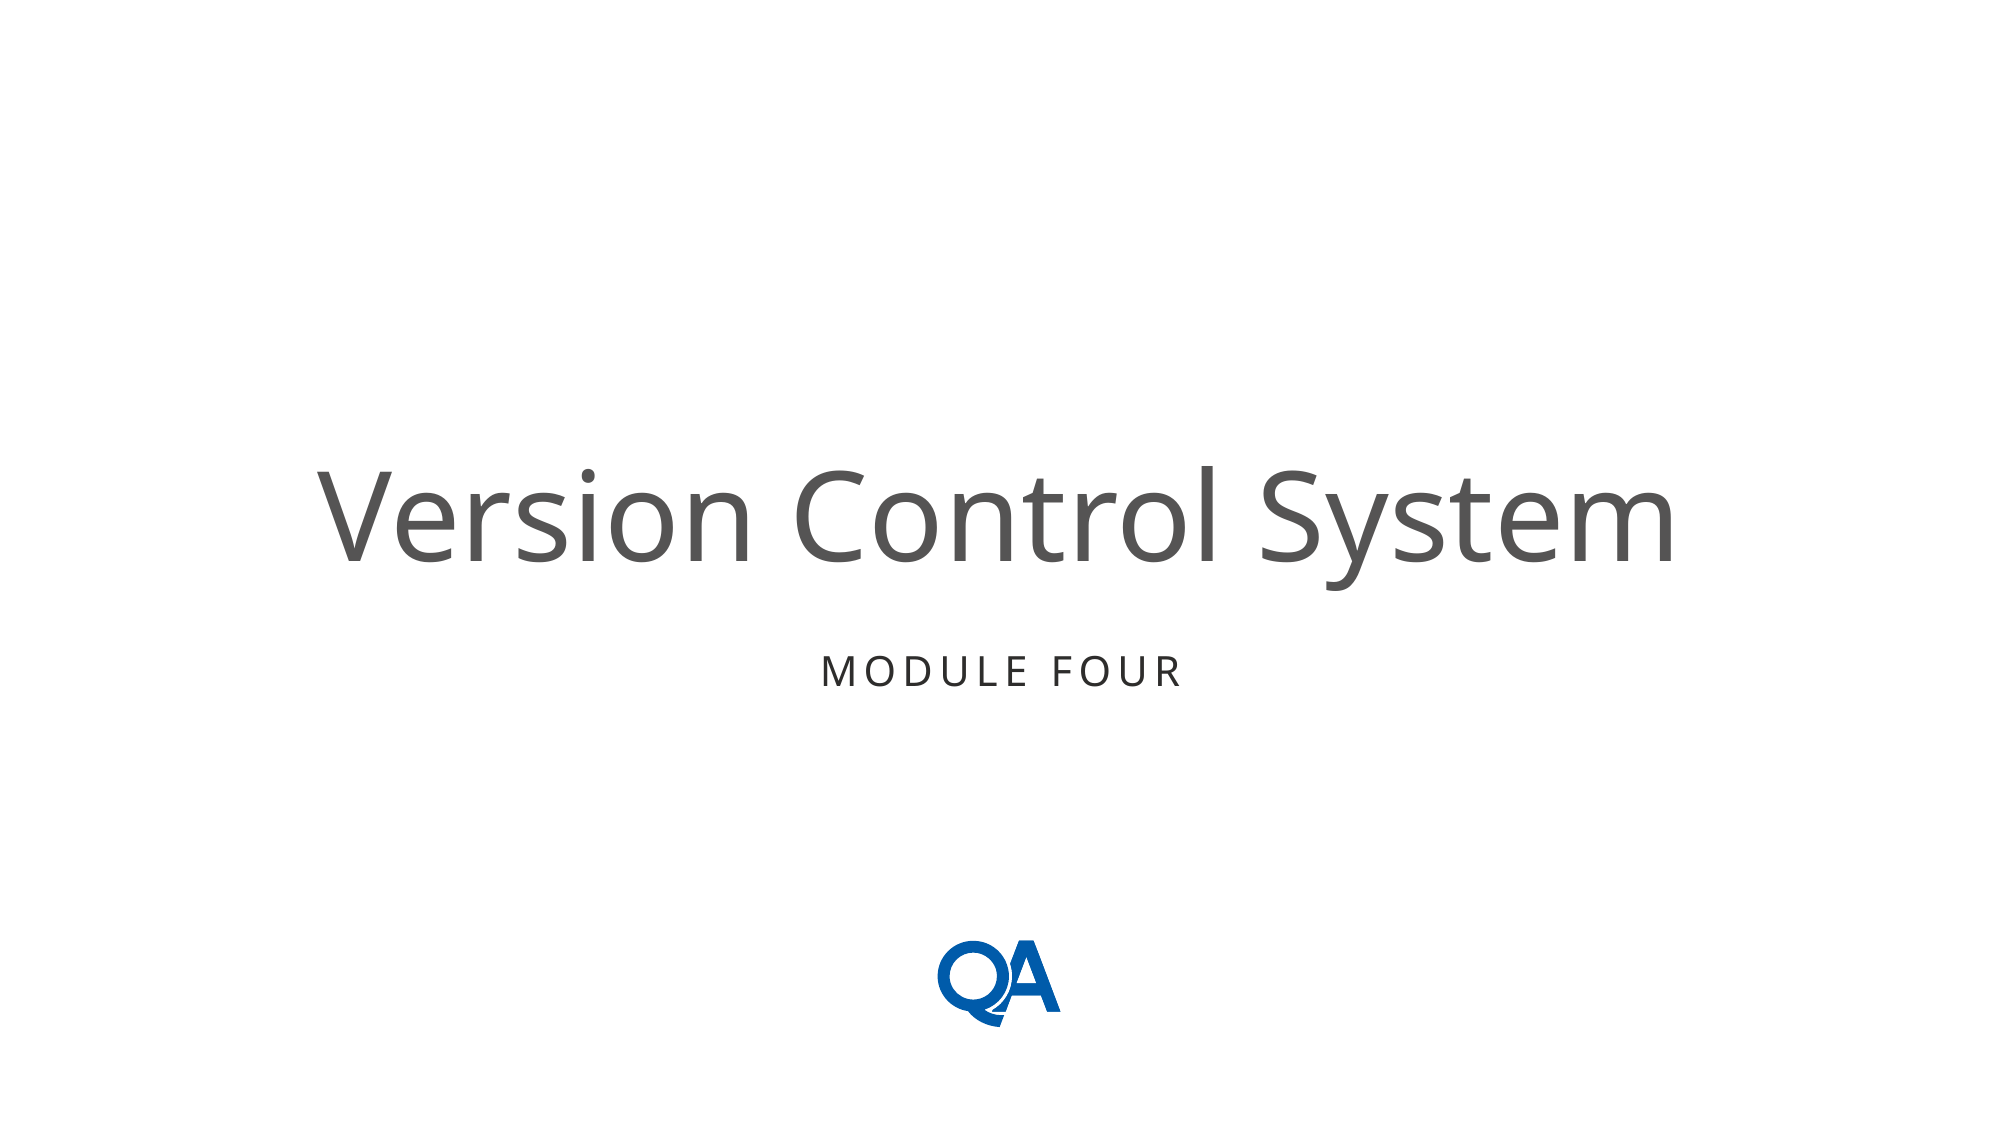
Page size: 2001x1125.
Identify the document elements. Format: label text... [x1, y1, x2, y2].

title Version Control System [150, 174, 1851, 594]
subtitle Module Four [150, 637, 1851, 710]
